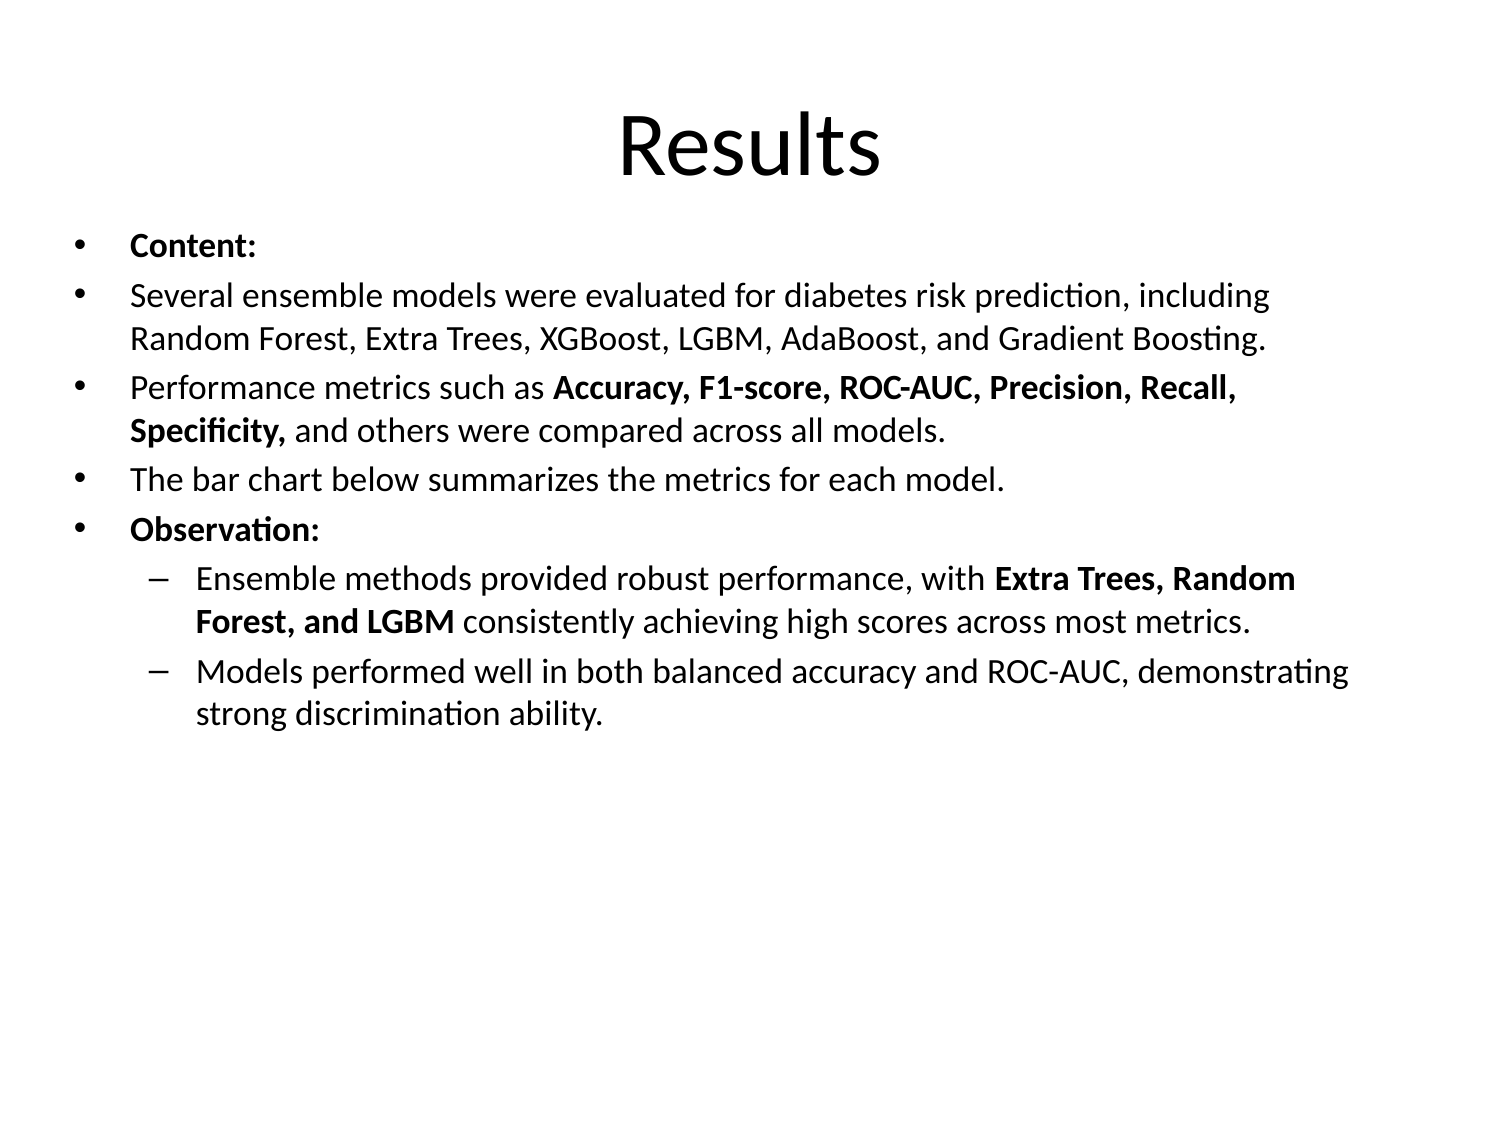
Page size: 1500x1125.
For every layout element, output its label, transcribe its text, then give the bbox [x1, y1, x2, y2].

list Content: Several ensemble models were evaluated for diabetes risk prediction, including Random Forest, Extra Trees, XGBoost, LGBM, AdaBoost, and Gradient Boosting. Performance metrics such as Accuracy, F1-score, ROC-AUC, Precision, Recall, Specificity, and others were compared across all models. The bar chart below summarizes the metrics for each model. Observation: Ensemble methods provided robust performance, with Extra Trees, Random Forest, and LGBM consistently achieving high scores across most metrics. Models performed well in both balanced accuracy and ROC-AUC, demonstrating strong discrimination ability. [58, 214, 1382, 911]
title Results [75, 45, 1425, 233]
